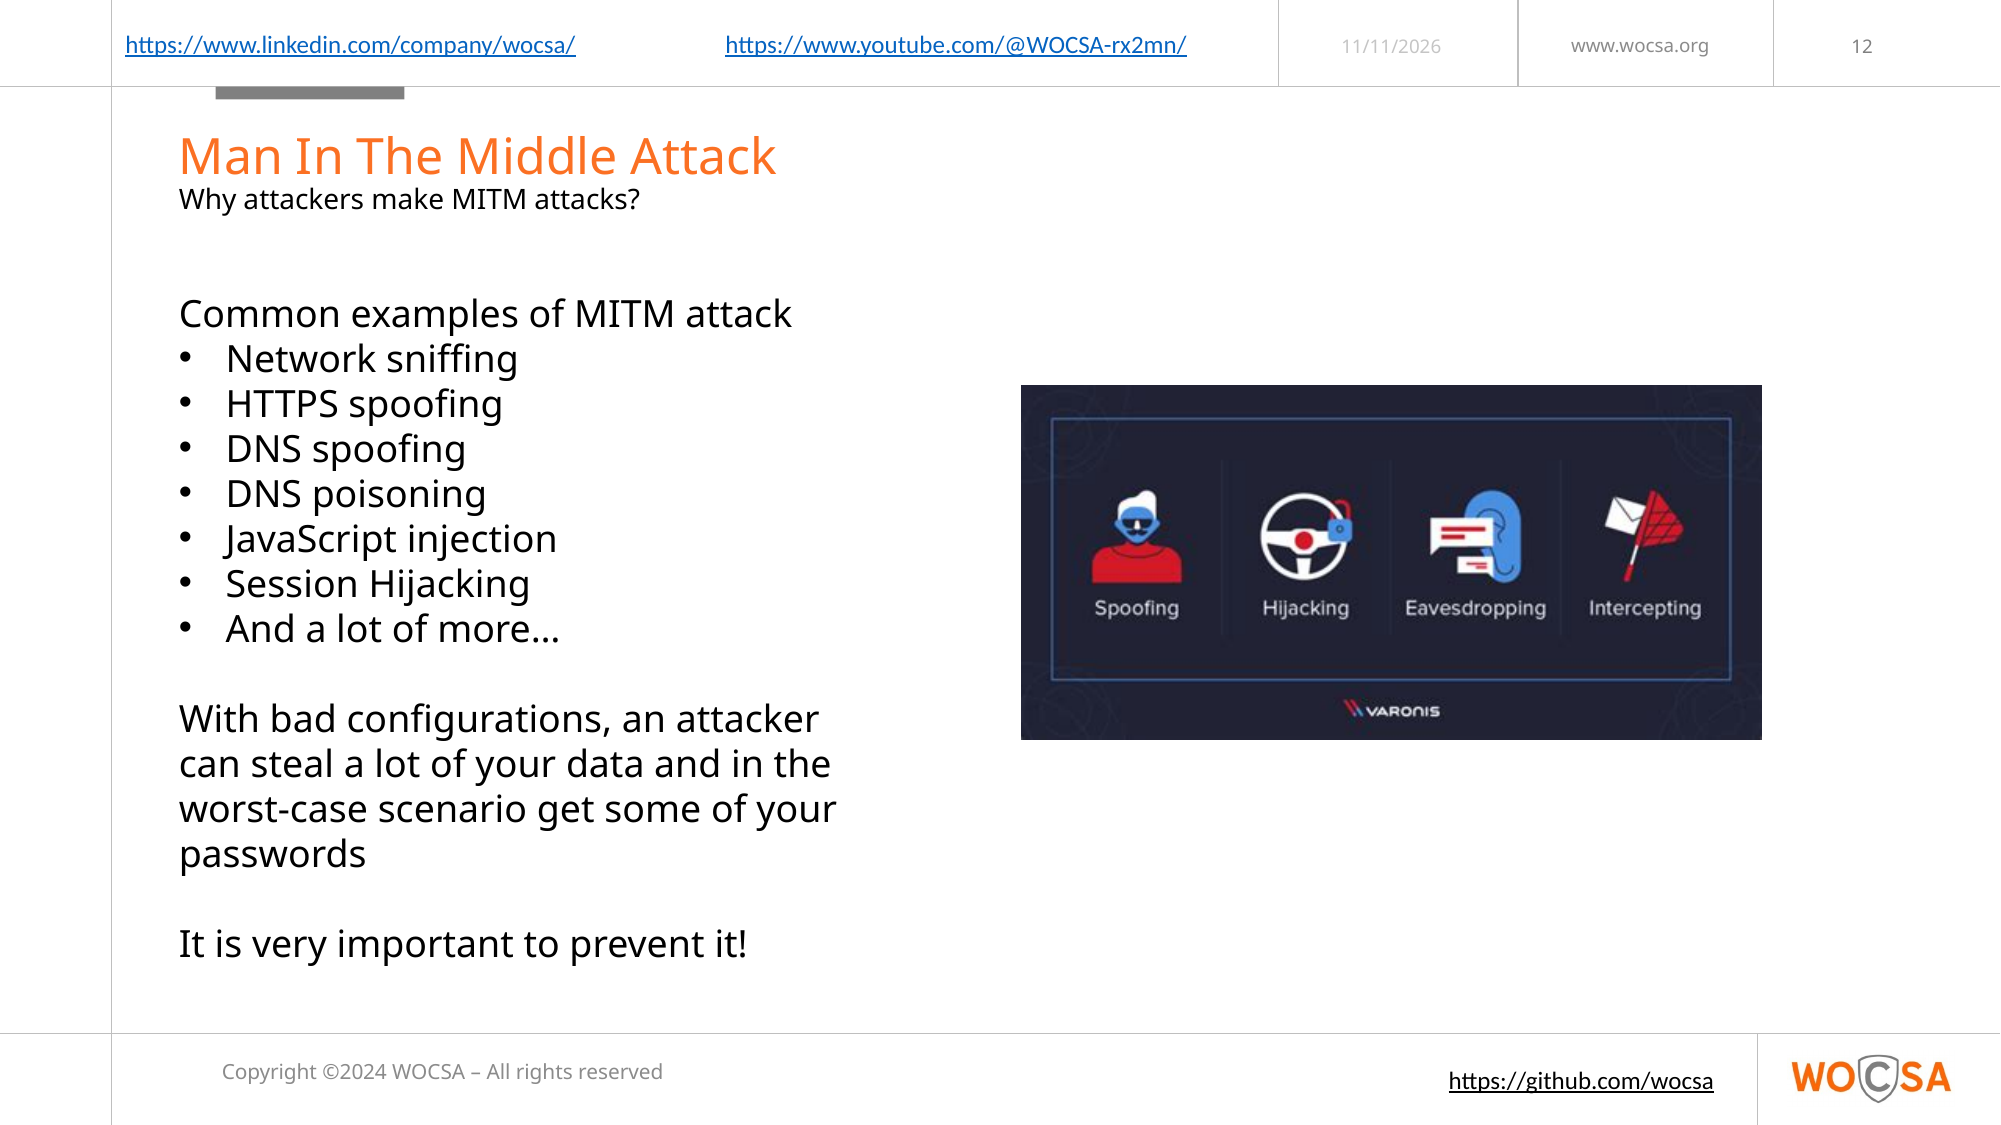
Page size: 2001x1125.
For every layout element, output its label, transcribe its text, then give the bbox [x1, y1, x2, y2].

footer Copyright ©2024 WOCSA – All rights reserved [110, 1042, 786, 1103]
title Man In The Middle Attack Why attackers make MITM attacks? [163, 122, 1272, 224]
text_box https://github.com/wocsa [1433, 1057, 1841, 1102]
picture [1020, 385, 1762, 740]
picture [1787, 1050, 1955, 1107]
text_box Common examples of MITM attack Network sniffing HTTPS spoofing DNS spoofing DNS poisoning JavaScript injection Session Hijacking And a lot of more… With bad configurations, an attacker can steal a lot of your data and in the worst-case scenario get some of your passwords It is very important to prevent it! [163, 282, 862, 972]
text_box https://www.linkedin.com/company/wocsa/ https://www.youtube.com/@WOCSA-rx2mn/ [110, 21, 1280, 67]
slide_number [1280, 27, 1512, 67]
